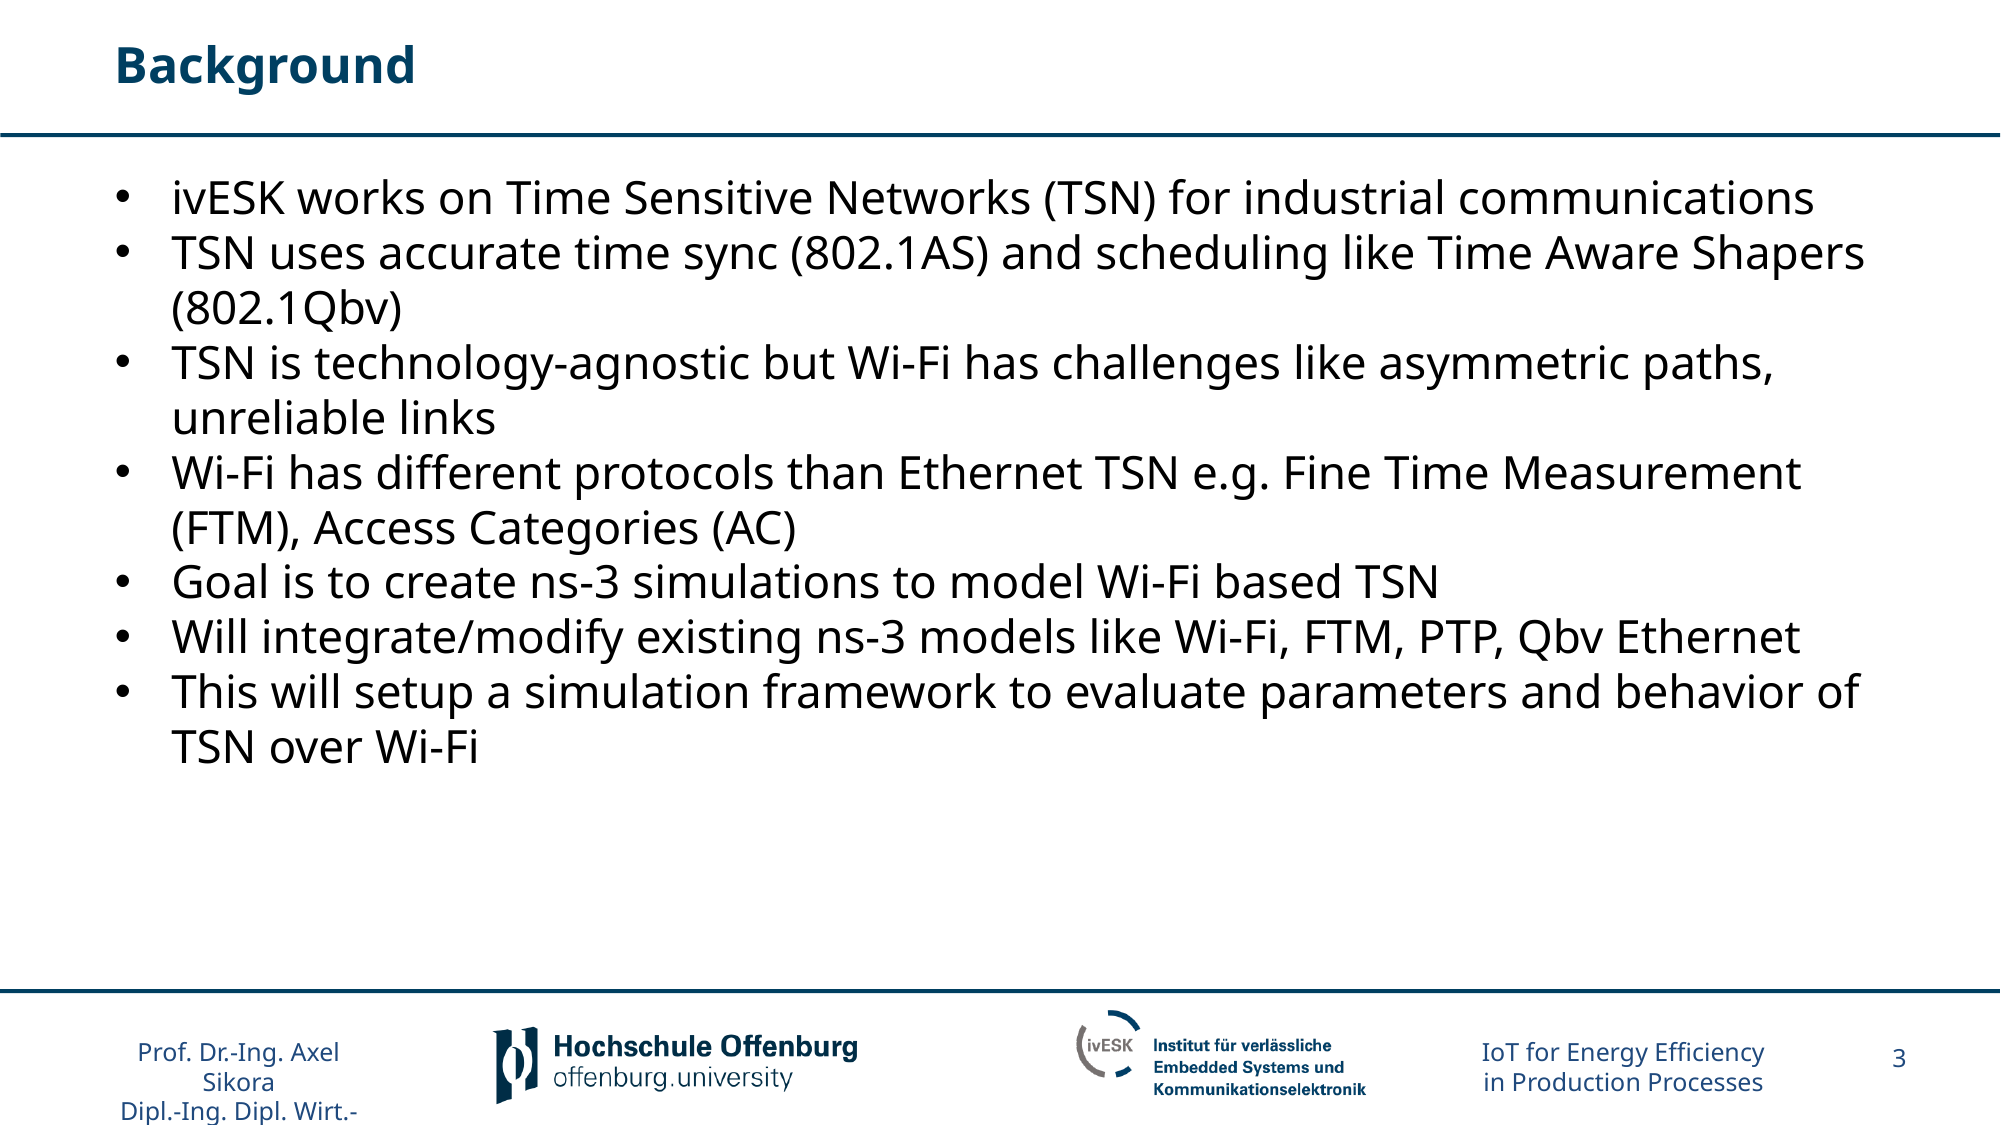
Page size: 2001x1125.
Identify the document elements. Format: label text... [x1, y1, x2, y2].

list ivESK works on Time Sensitive Networks (TSN) for industrial communications TSN uses accurate time sync (802.1AS) and scheduling like Time Aware Shapers (802.1Qbv) TSN is technology-agnostic but Wi-Fi has challenges like asymmetric paths, unreliable links Wi-Fi has different protocols than Ethernet TSN e.g. Fine Time Measurement (FTM), Access Categories (AC) Goal is to create ns-3 simulations to model Wi-Fi based TSN Will integrate/modify existing ns-3 models like Wi-Fi, FTM, PTP, Qbv Ethernet This will setup a simulation framework to evaluate parameters and behavior of TSN over Wi-Fi [99, 160, 1900, 963]
picture [492, 1025, 858, 1105]
picture [1059, 1010, 1382, 1106]
title Background [99, 20, 1900, 108]
